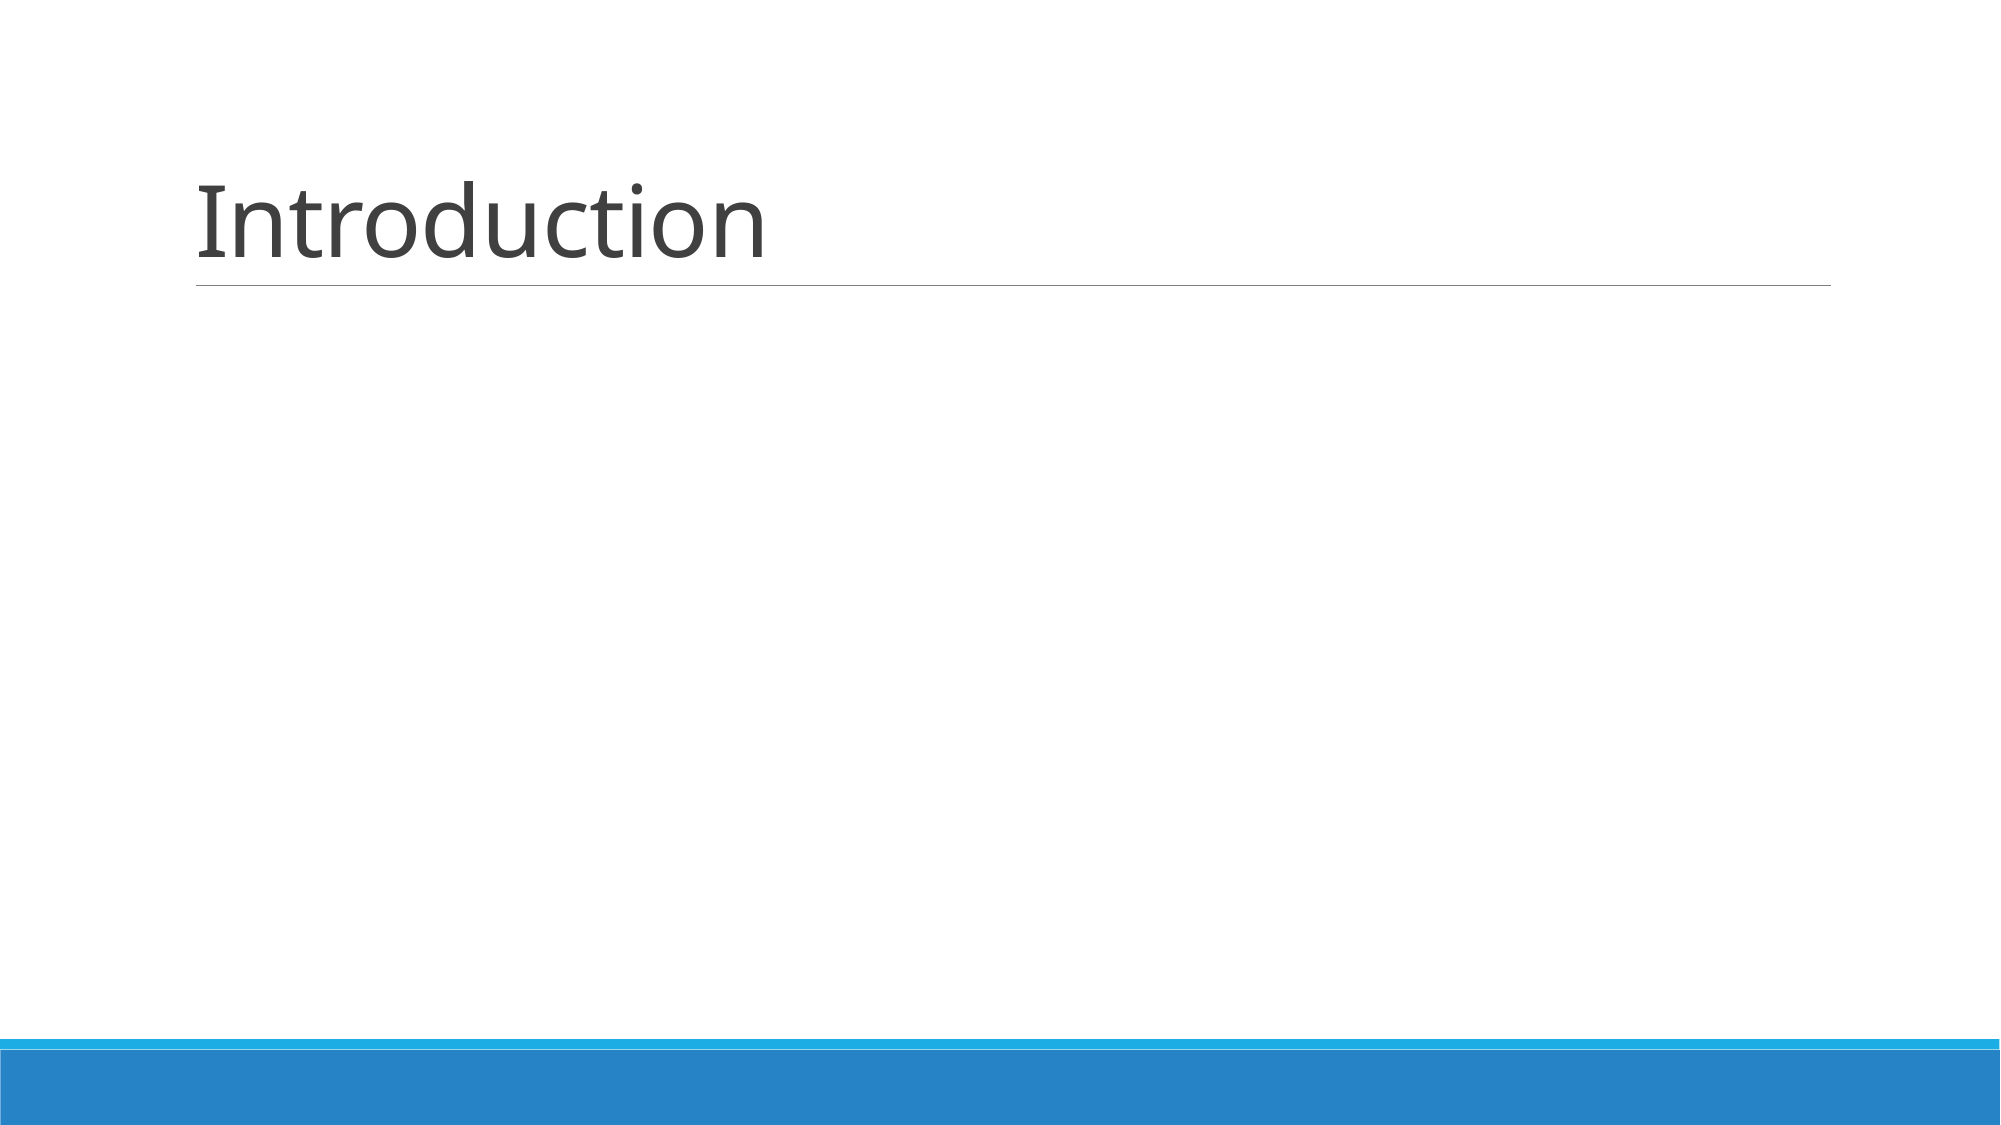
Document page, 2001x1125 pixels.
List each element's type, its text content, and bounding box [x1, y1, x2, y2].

title Introduction [180, 47, 1830, 285]
